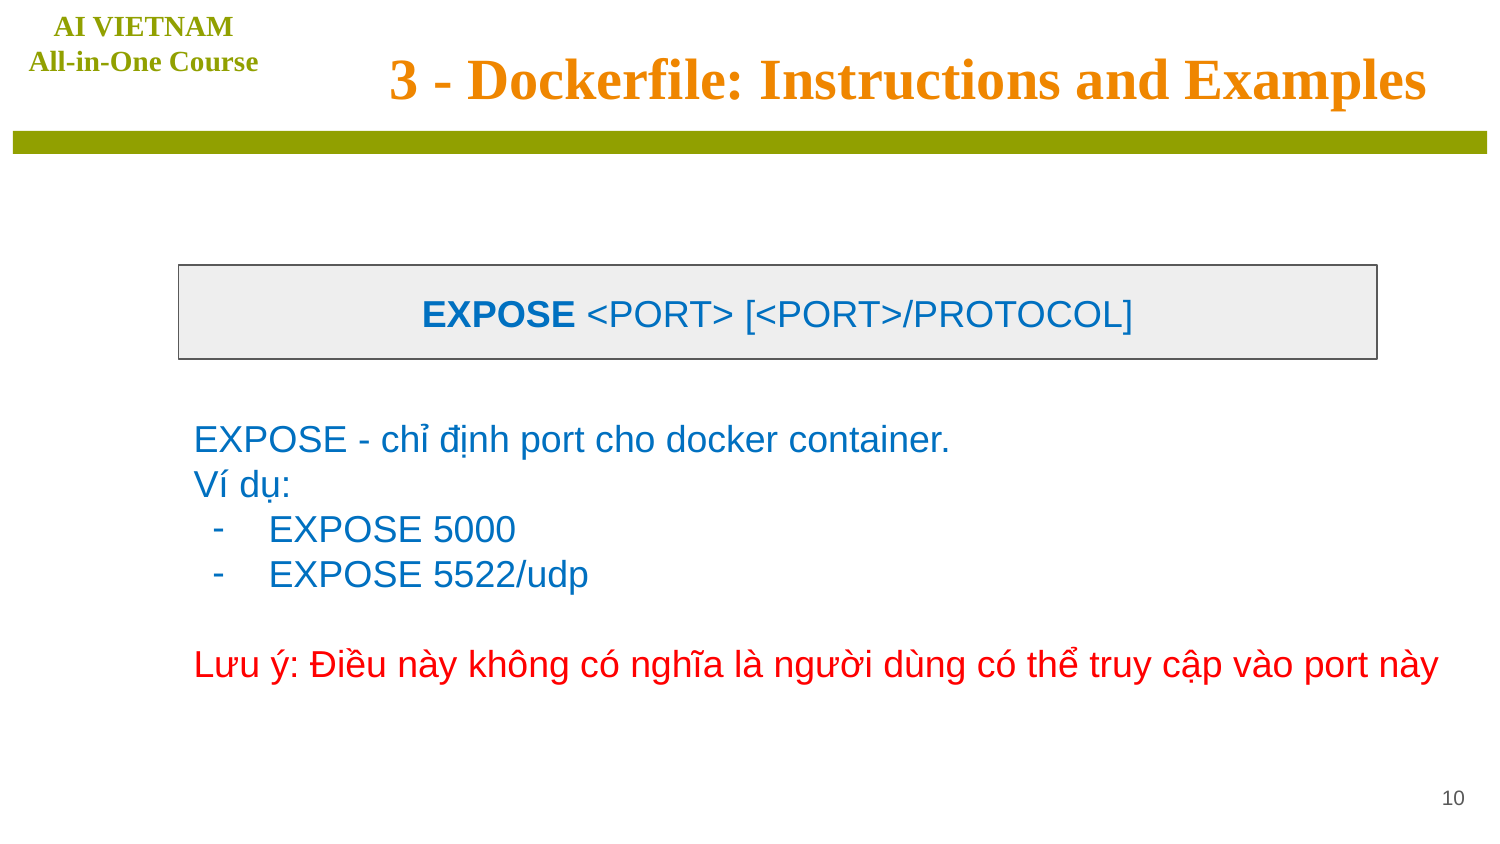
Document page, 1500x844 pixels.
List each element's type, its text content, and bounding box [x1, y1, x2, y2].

text_box EXPOSE - chỉ định port cho docker container. Ví dụ: EXPOSE 5000 EXPOSE 5522/udp Lưu ý: Điều này không có nghĩa là người dùng có thể truy cập vào port này [178, 399, 1488, 767]
text_box EXPOSE <PORT> [<PORT>/PROTOCOL] [178, 265, 1378, 359]
title 3 - Dockerfile: Instructions and Examples [357, 26, 1461, 120]
text_box AI VIETNAM All-in-One Course [12, 0, 275, 86]
text_box [12, 130, 1488, 154]
slide_number ‹#› [1389, 764, 1480, 830]
